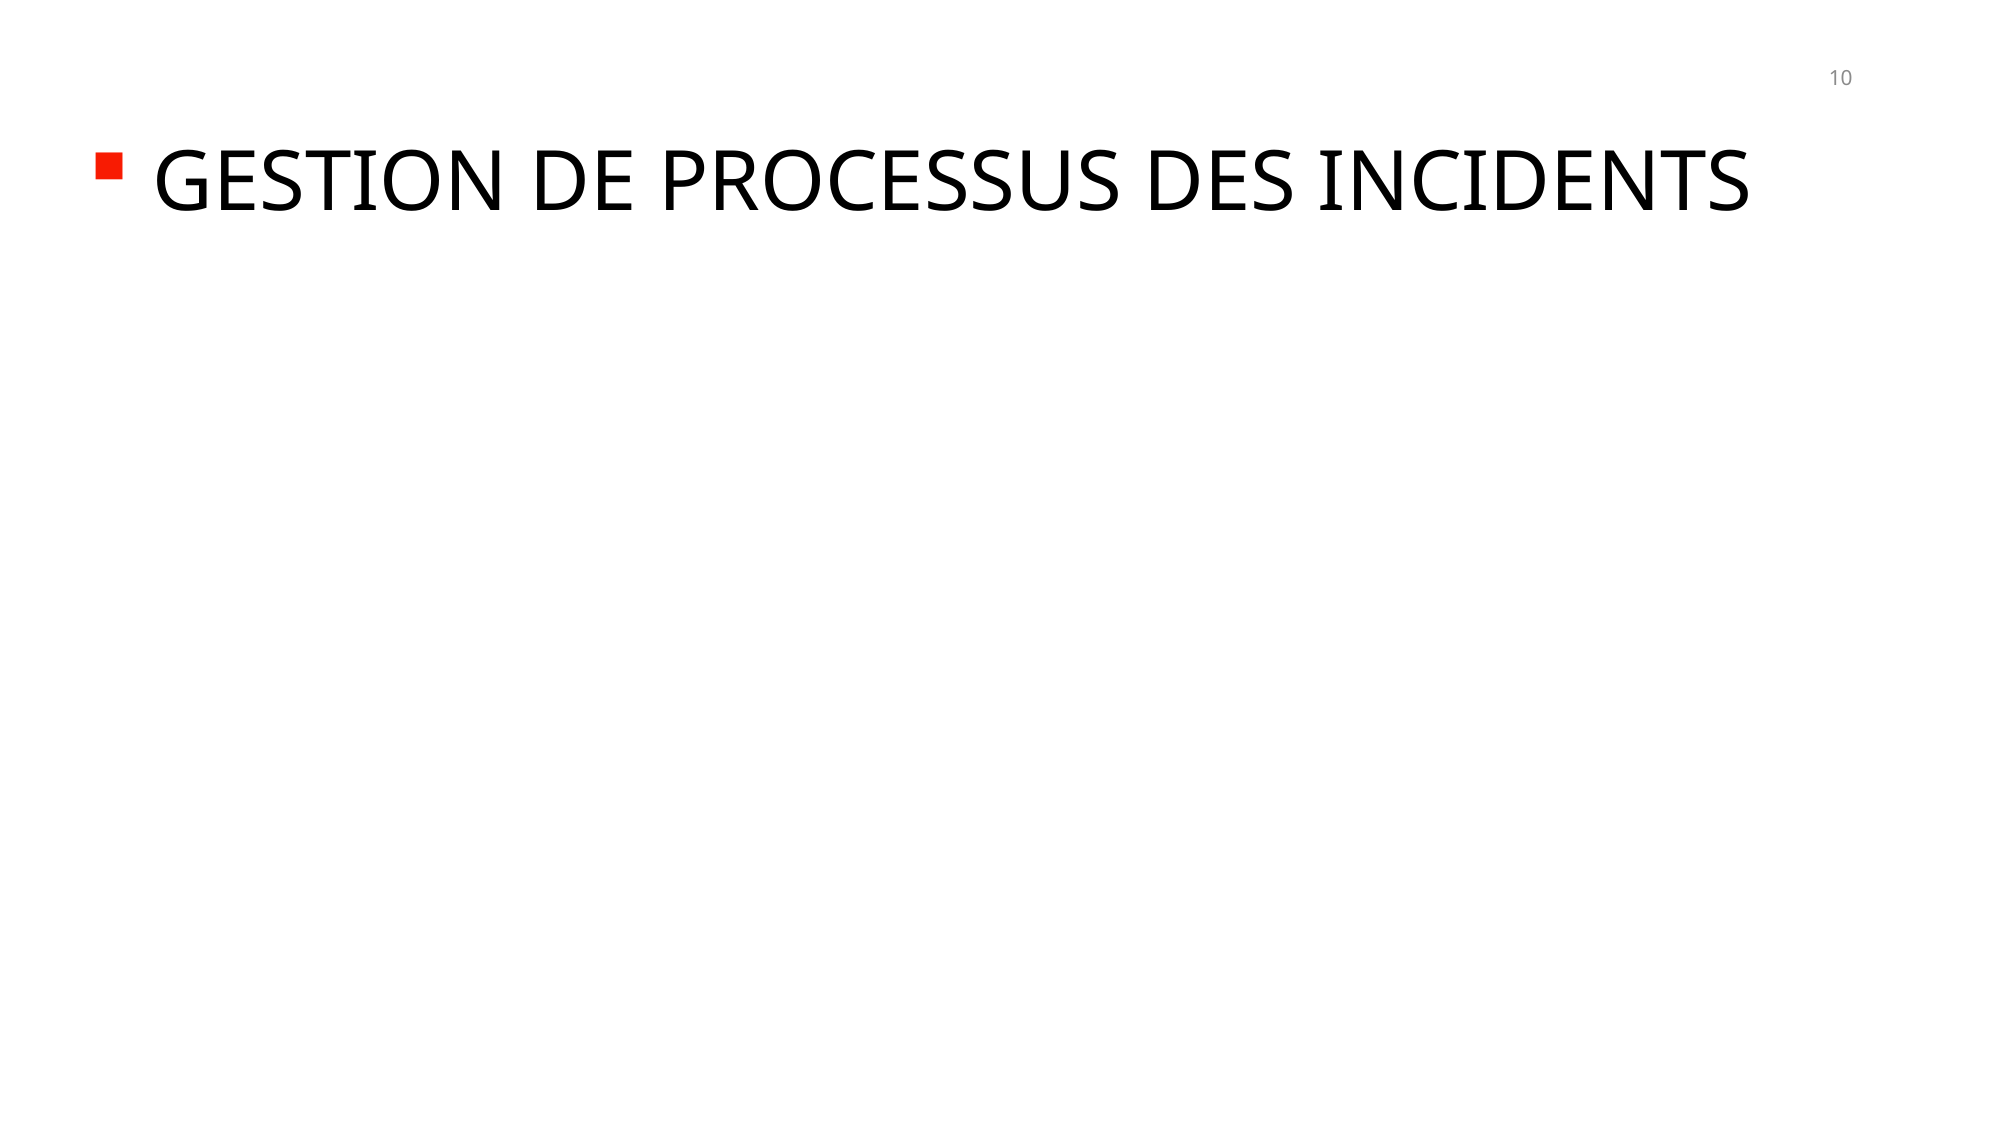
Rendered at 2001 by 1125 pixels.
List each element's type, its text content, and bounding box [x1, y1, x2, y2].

list GESTION DE PROCESSUS DES INCIDENTS [73, 99, 1968, 255]
slide_number 10 [1717, 52, 1868, 105]
